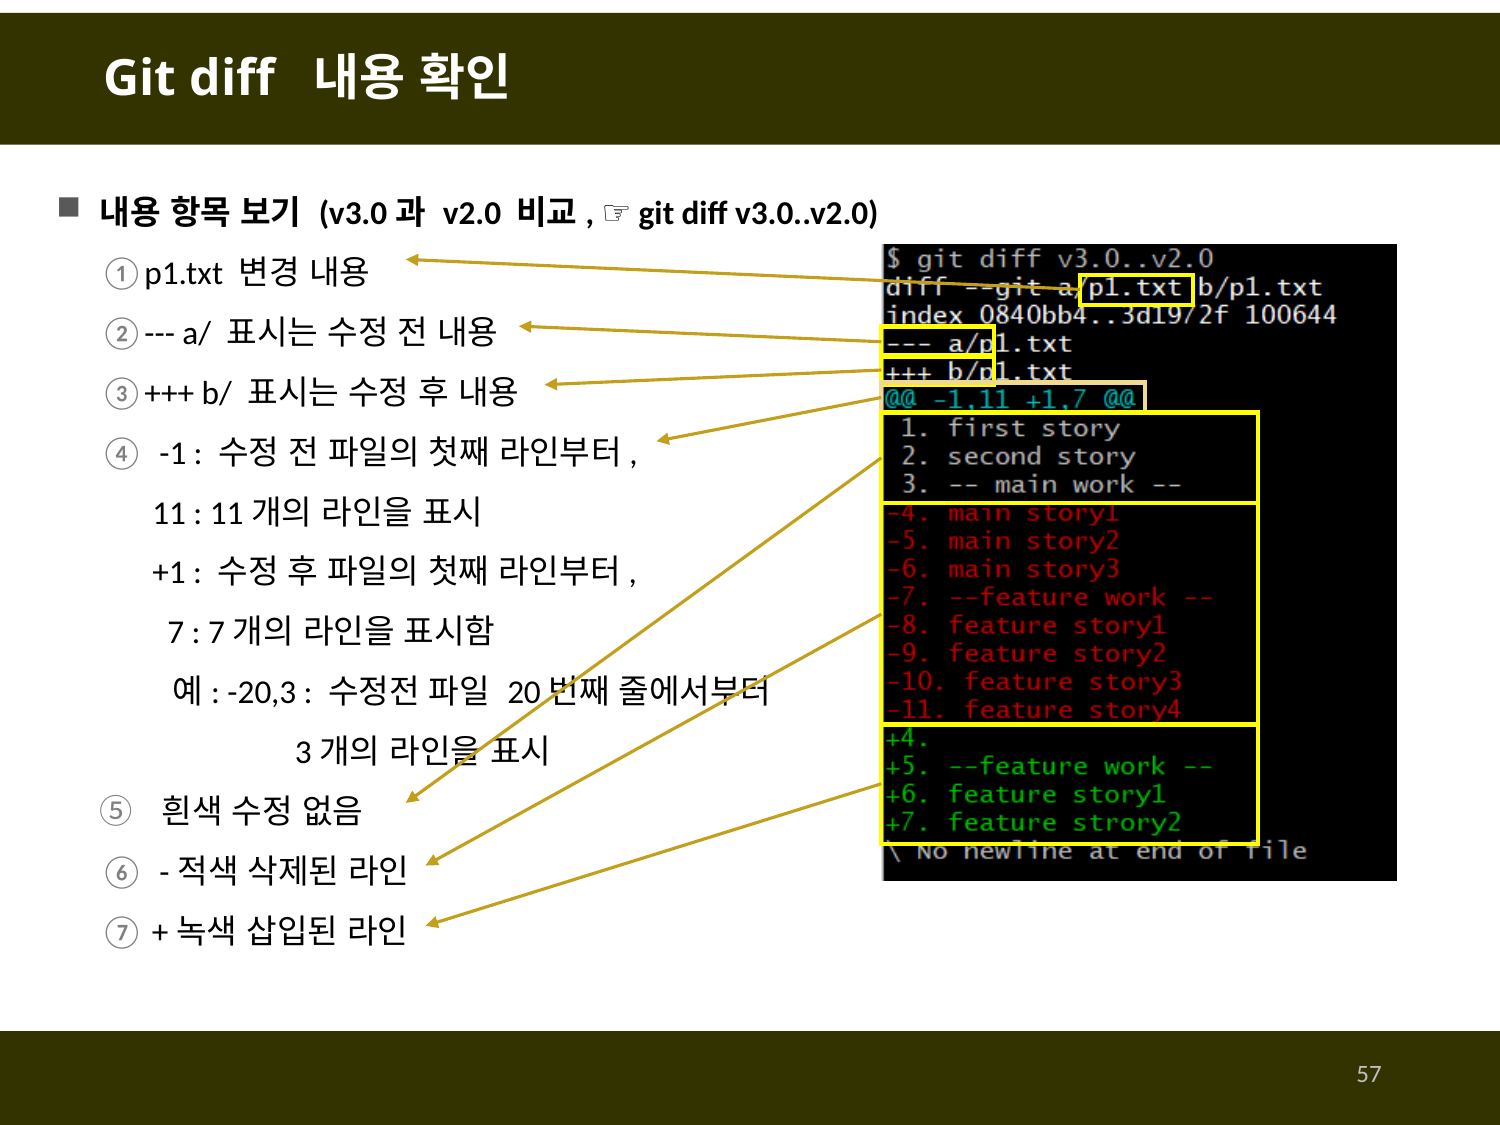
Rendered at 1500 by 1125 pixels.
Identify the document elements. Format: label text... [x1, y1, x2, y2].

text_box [405, 457, 882, 803]
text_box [518, 326, 882, 342]
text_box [405, 259, 1080, 290]
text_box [656, 397, 882, 442]
text_box 내용 항목 보기 (v3.0과 v2.0 비교, ☞ git diff v3.0..v2.0) p1.txt 변경 내용 --- a/ 표시는 수정 전 내용 +++ b/ 표시는 수정 후 내용 -1 : 수정 전 파일의 첫째 라인부터, 11 : 11개의 라인을 표시 +1 : 수정 후 파일의 첫째 라인부터, 7 : 7개의 라인을 표시함 예: -20,3 : 수정전 파일 20번째 줄에서부터 3개의 라인을 표시 흰색 수정 없음 -적색 삭제된 라인 +녹색 삽입된 라인 [41, 163, 942, 473]
picture [881, 244, 1397, 881]
title Git diff 내용 확인 [88, 31, 1282, 126]
slide_number 57 [1059, 1042, 1397, 1103]
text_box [425, 783, 882, 926]
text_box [425, 614, 882, 783]
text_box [544, 370, 882, 385]
